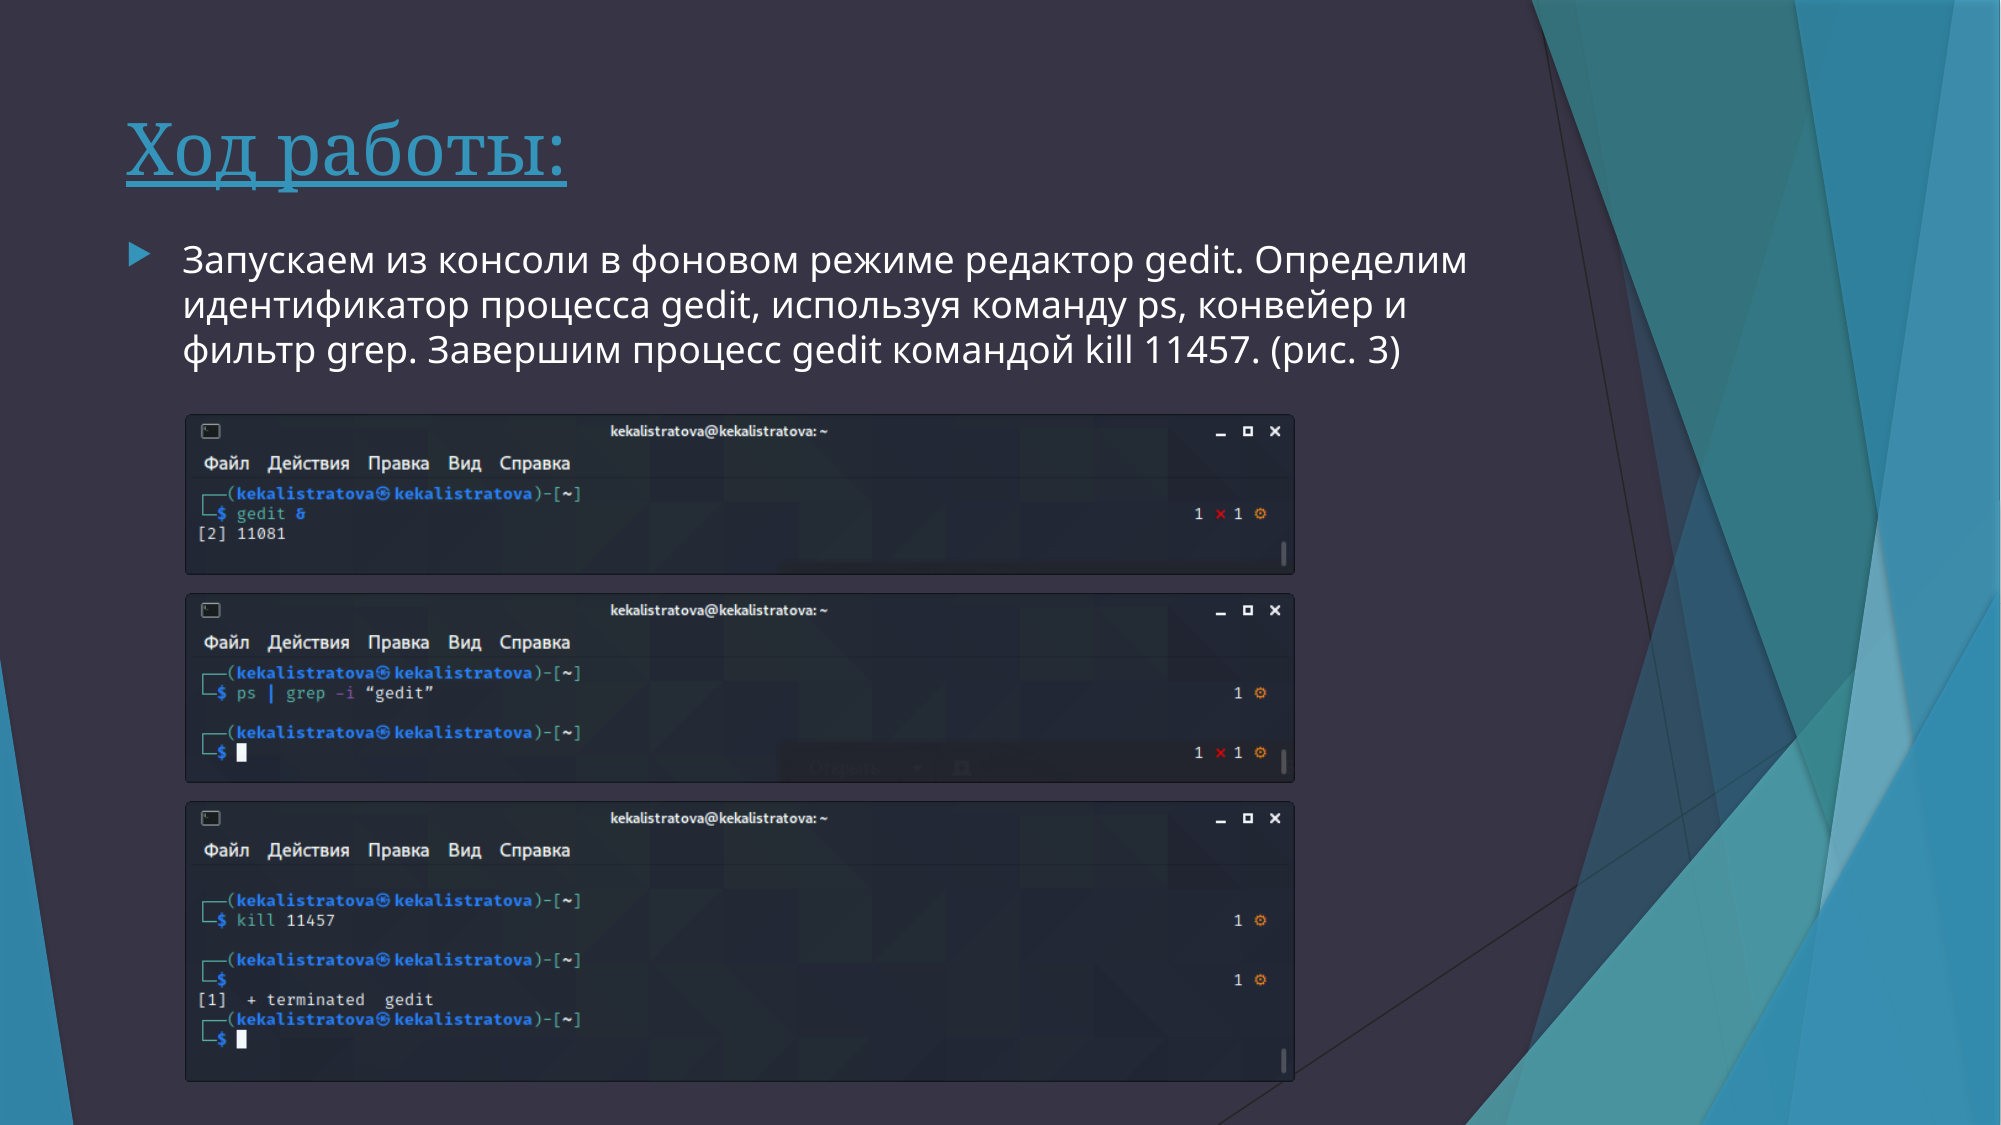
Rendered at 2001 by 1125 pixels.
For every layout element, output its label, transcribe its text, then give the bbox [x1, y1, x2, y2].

picture [184, 413, 1296, 576]
picture [184, 593, 1296, 784]
text_box Ход работы: [111, 51, 1522, 199]
picture [184, 801, 1296, 1082]
list Запускаем из консоли в фоновом режиме редактор gedit. Определим идентификатор процесса gedit, используя команду ps, конвейер и фильтр grep. Завершим процесс gedit командой kill 11457. (рис. 3) [111, 228, 1522, 501]
